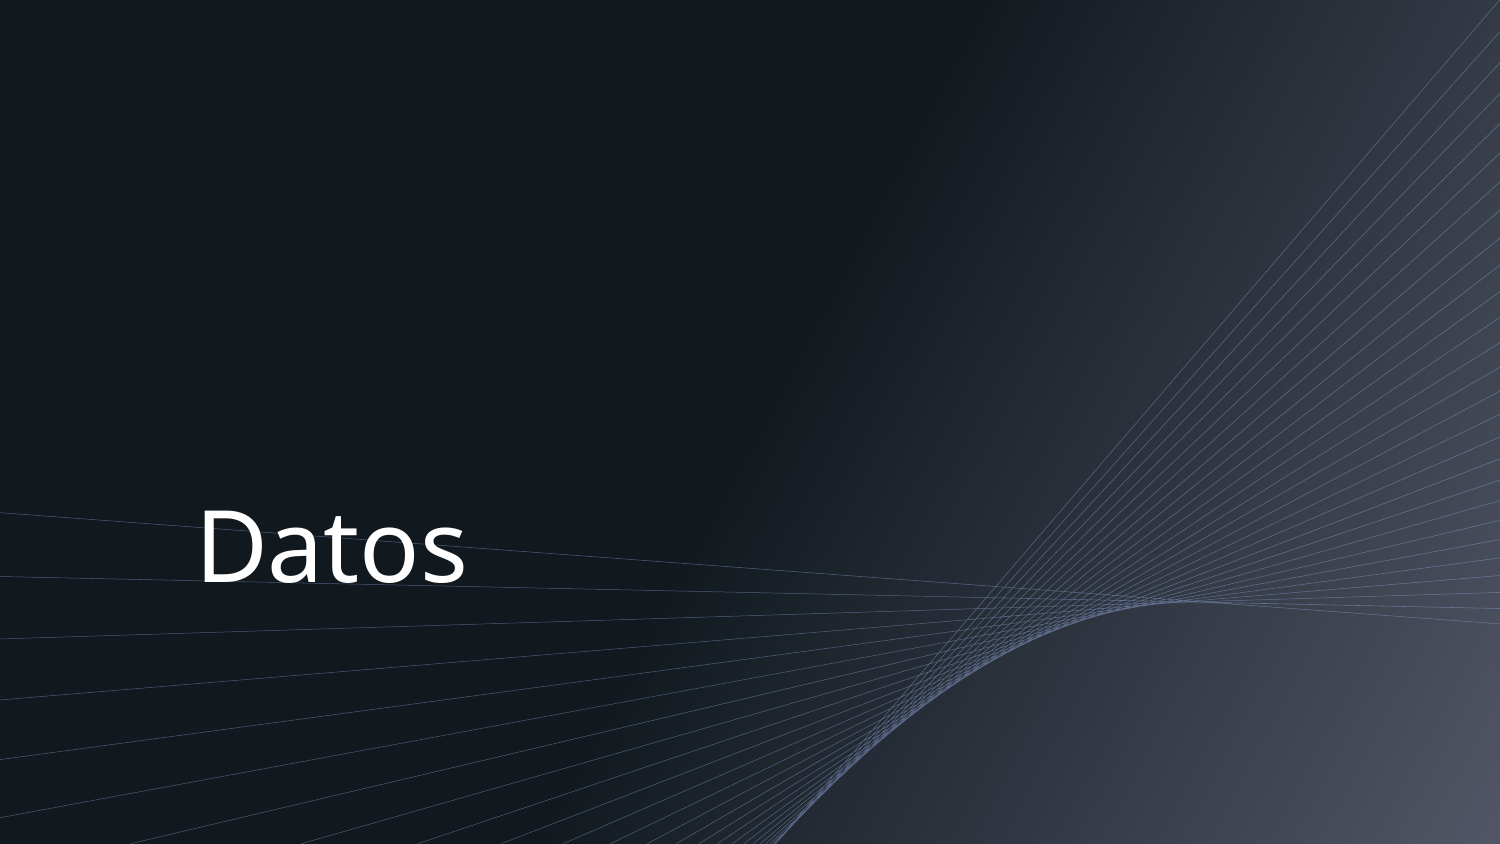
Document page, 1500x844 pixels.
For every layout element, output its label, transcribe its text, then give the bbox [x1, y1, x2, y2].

title Datos [195, 390, 1305, 605]
